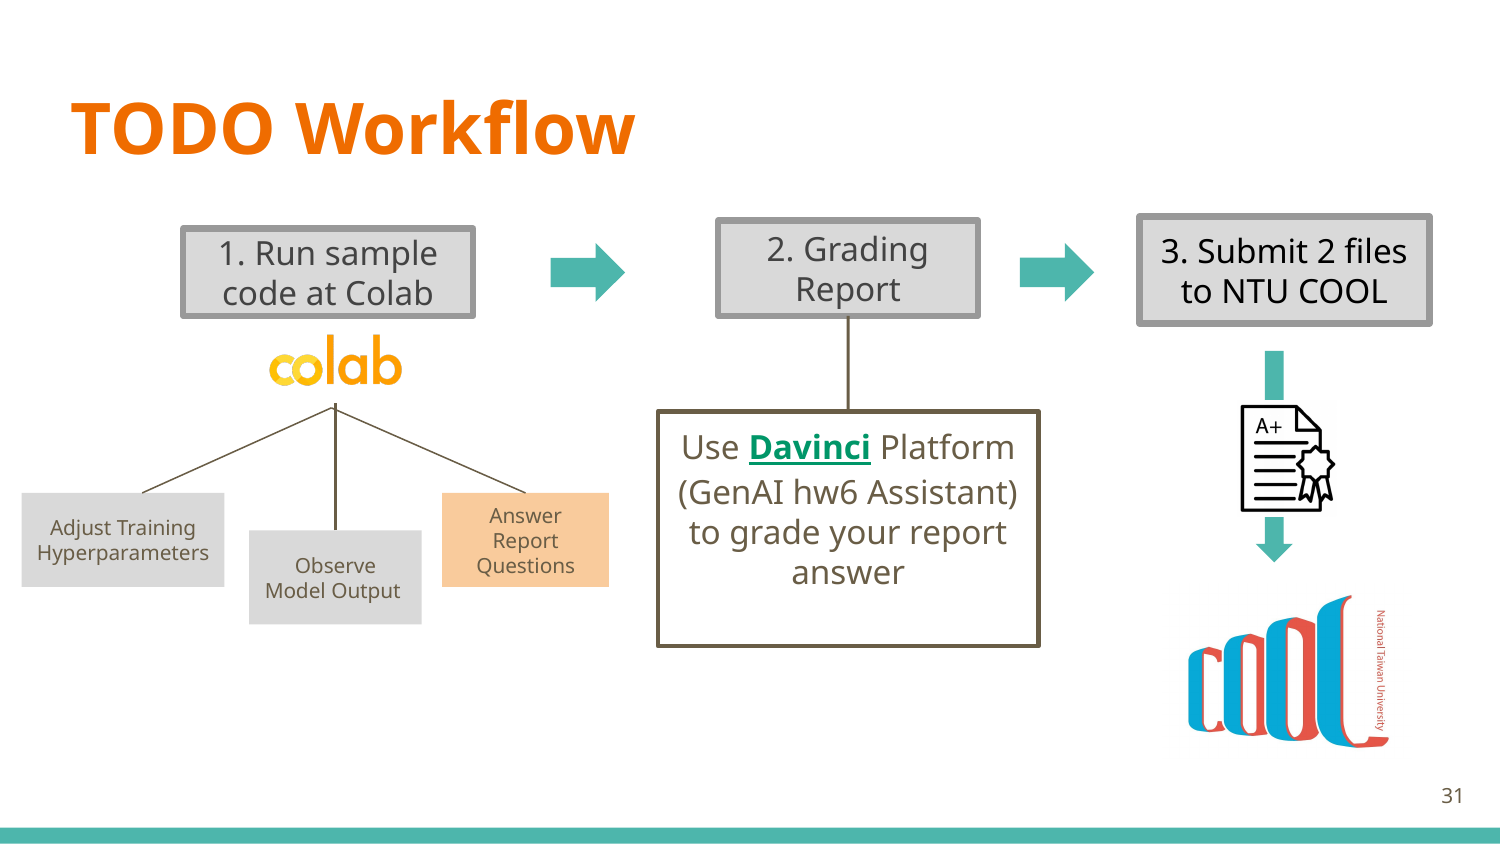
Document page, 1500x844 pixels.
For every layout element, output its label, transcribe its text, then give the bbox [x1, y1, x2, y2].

text_box Use Davinci Platform (GenAI hw6 Assistant) to grade your report answer [658, 411, 1039, 647]
text_box [550, 243, 626, 302]
text_box 2. Grading Report [718, 220, 978, 316]
text_box Answer Report Questions [442, 492, 609, 587]
picture [250, 324, 420, 400]
picture [1162, 582, 1412, 759]
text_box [141, 407, 328, 494]
text_box [1264, 350, 1284, 398]
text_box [331, 407, 526, 494]
text_box 3. Submit 2 files to NTU COOL [1139, 216, 1430, 324]
text_box Adjust Training Hyperparameters [21, 492, 225, 587]
text_box [1019, 242, 1095, 302]
picture [1237, 400, 1337, 517]
text_box 1. Run sample code at Colab [183, 228, 474, 316]
text_box TODO Workflow [55, 68, 1454, 185]
slide_number ‹#› [1389, 764, 1480, 830]
text_box [1255, 525, 1293, 563]
text_box Observe Model Output [249, 530, 422, 625]
